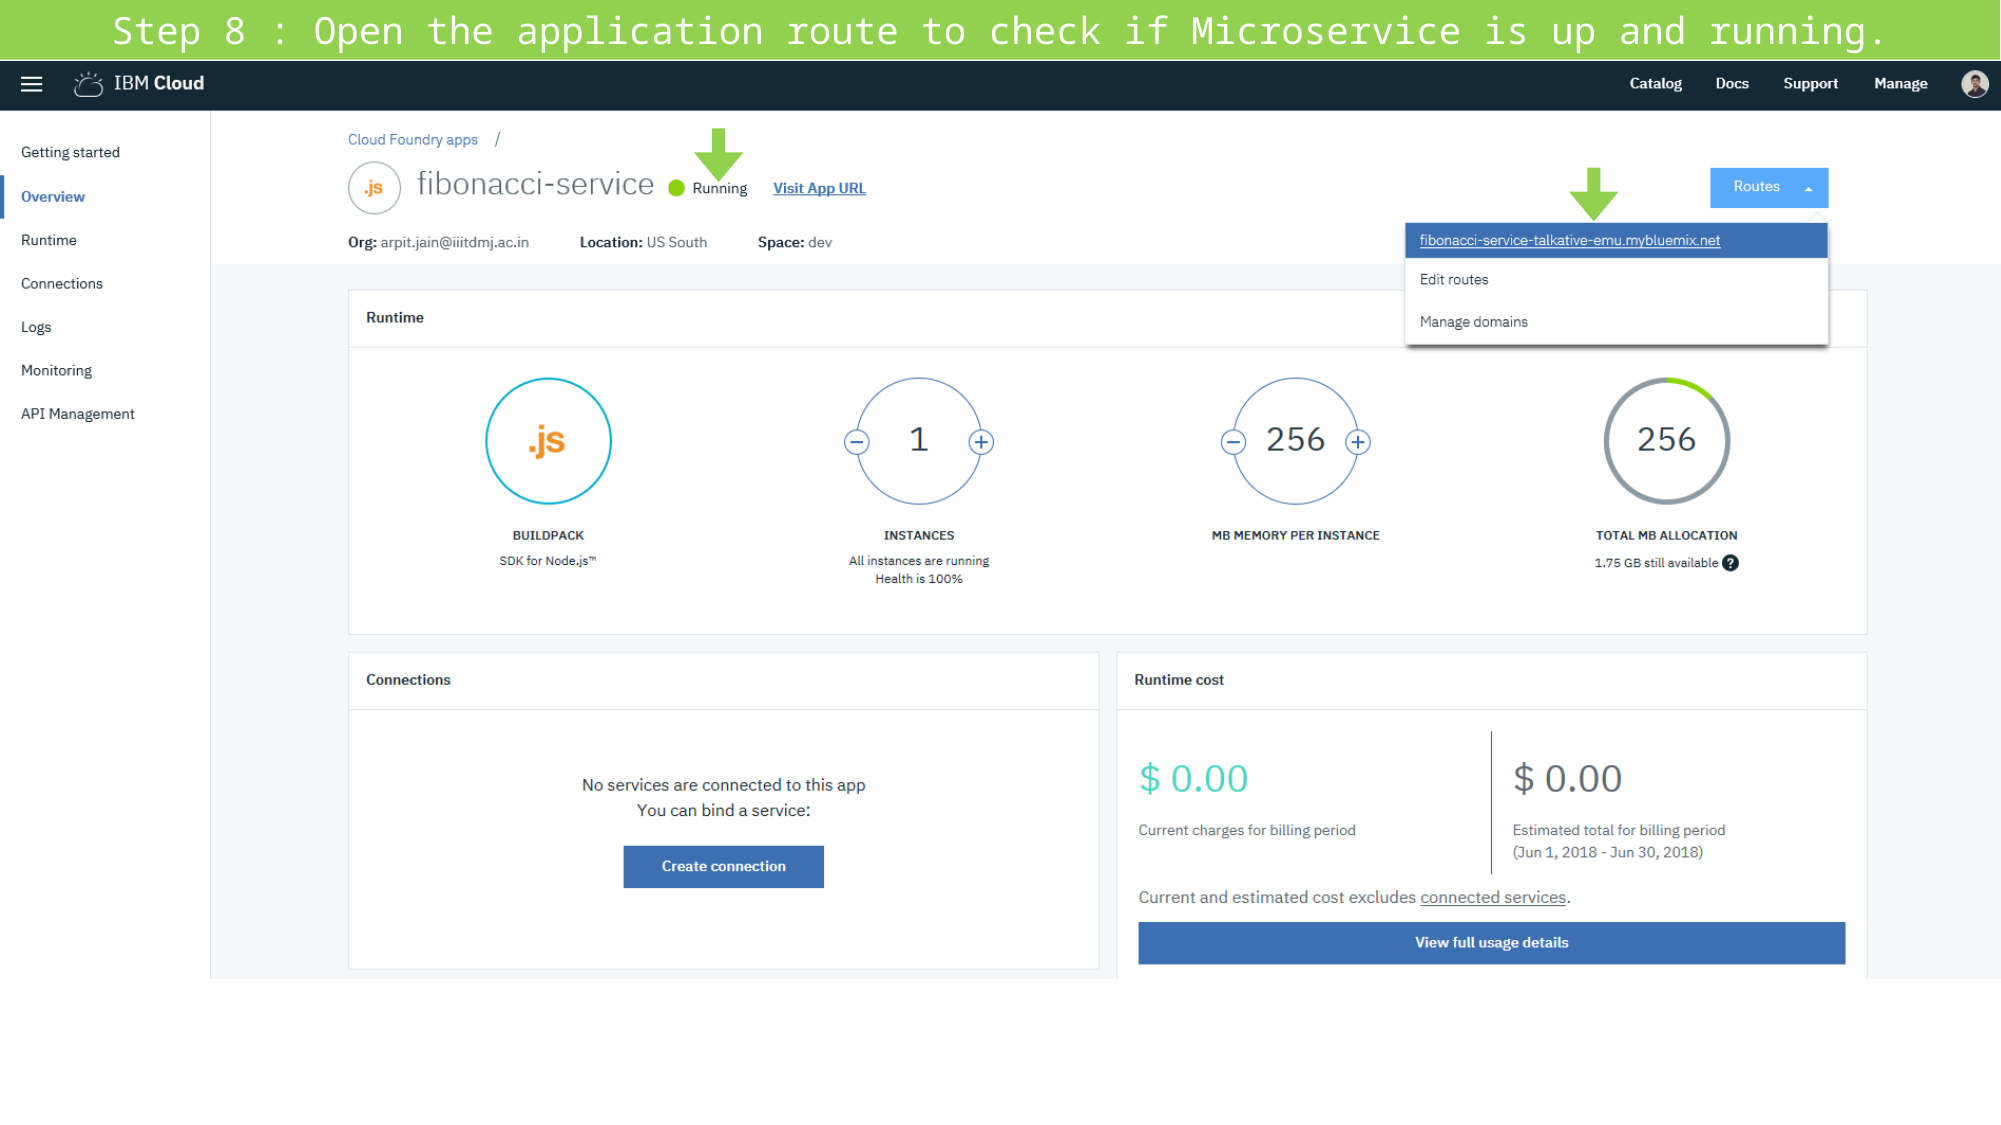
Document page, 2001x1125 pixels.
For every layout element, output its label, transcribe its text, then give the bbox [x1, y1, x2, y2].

picture [0, 61, 2001, 979]
text_box Step 8 : Open the application route to check if Microservice is up and running. [0, 0, 2000, 60]
